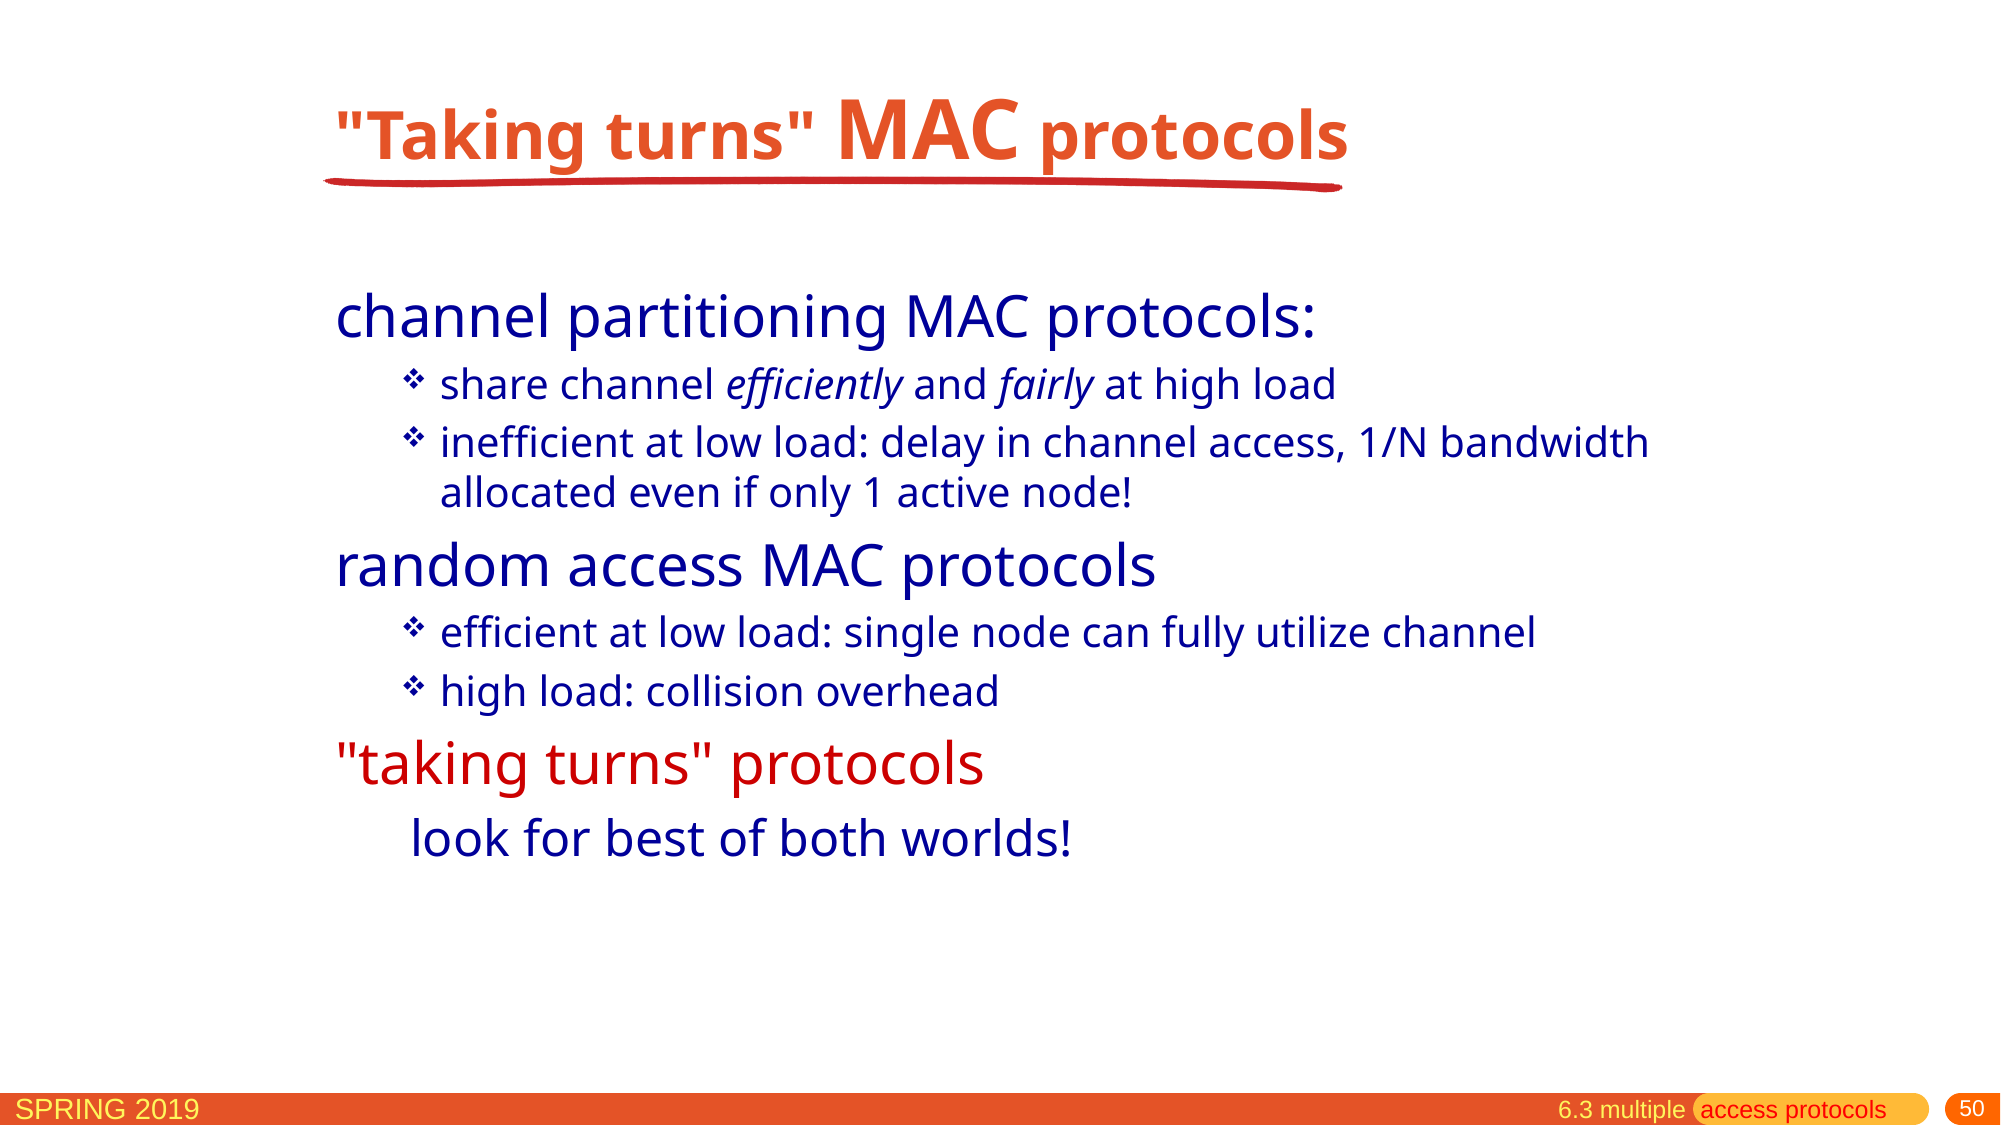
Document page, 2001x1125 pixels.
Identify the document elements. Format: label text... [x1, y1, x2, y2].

list channel partitioning MAC protocols: share channel efficiently and fairly at high load inefficient at low load: delay in channel access, 1/N bandwidth allocated even if only 1 active node! random access MAC protocols efficient at low load: single node can fully utilize channel high load: collision overhead "taking turns" protocols look for best of both worlds! [320, 271, 1797, 1111]
picture [318, 172, 1355, 197]
title "Taking turns" MAC protocols [319, 32, 1595, 220]
text_box 6.3 multiple access protocols [1543, 1086, 1910, 1125]
